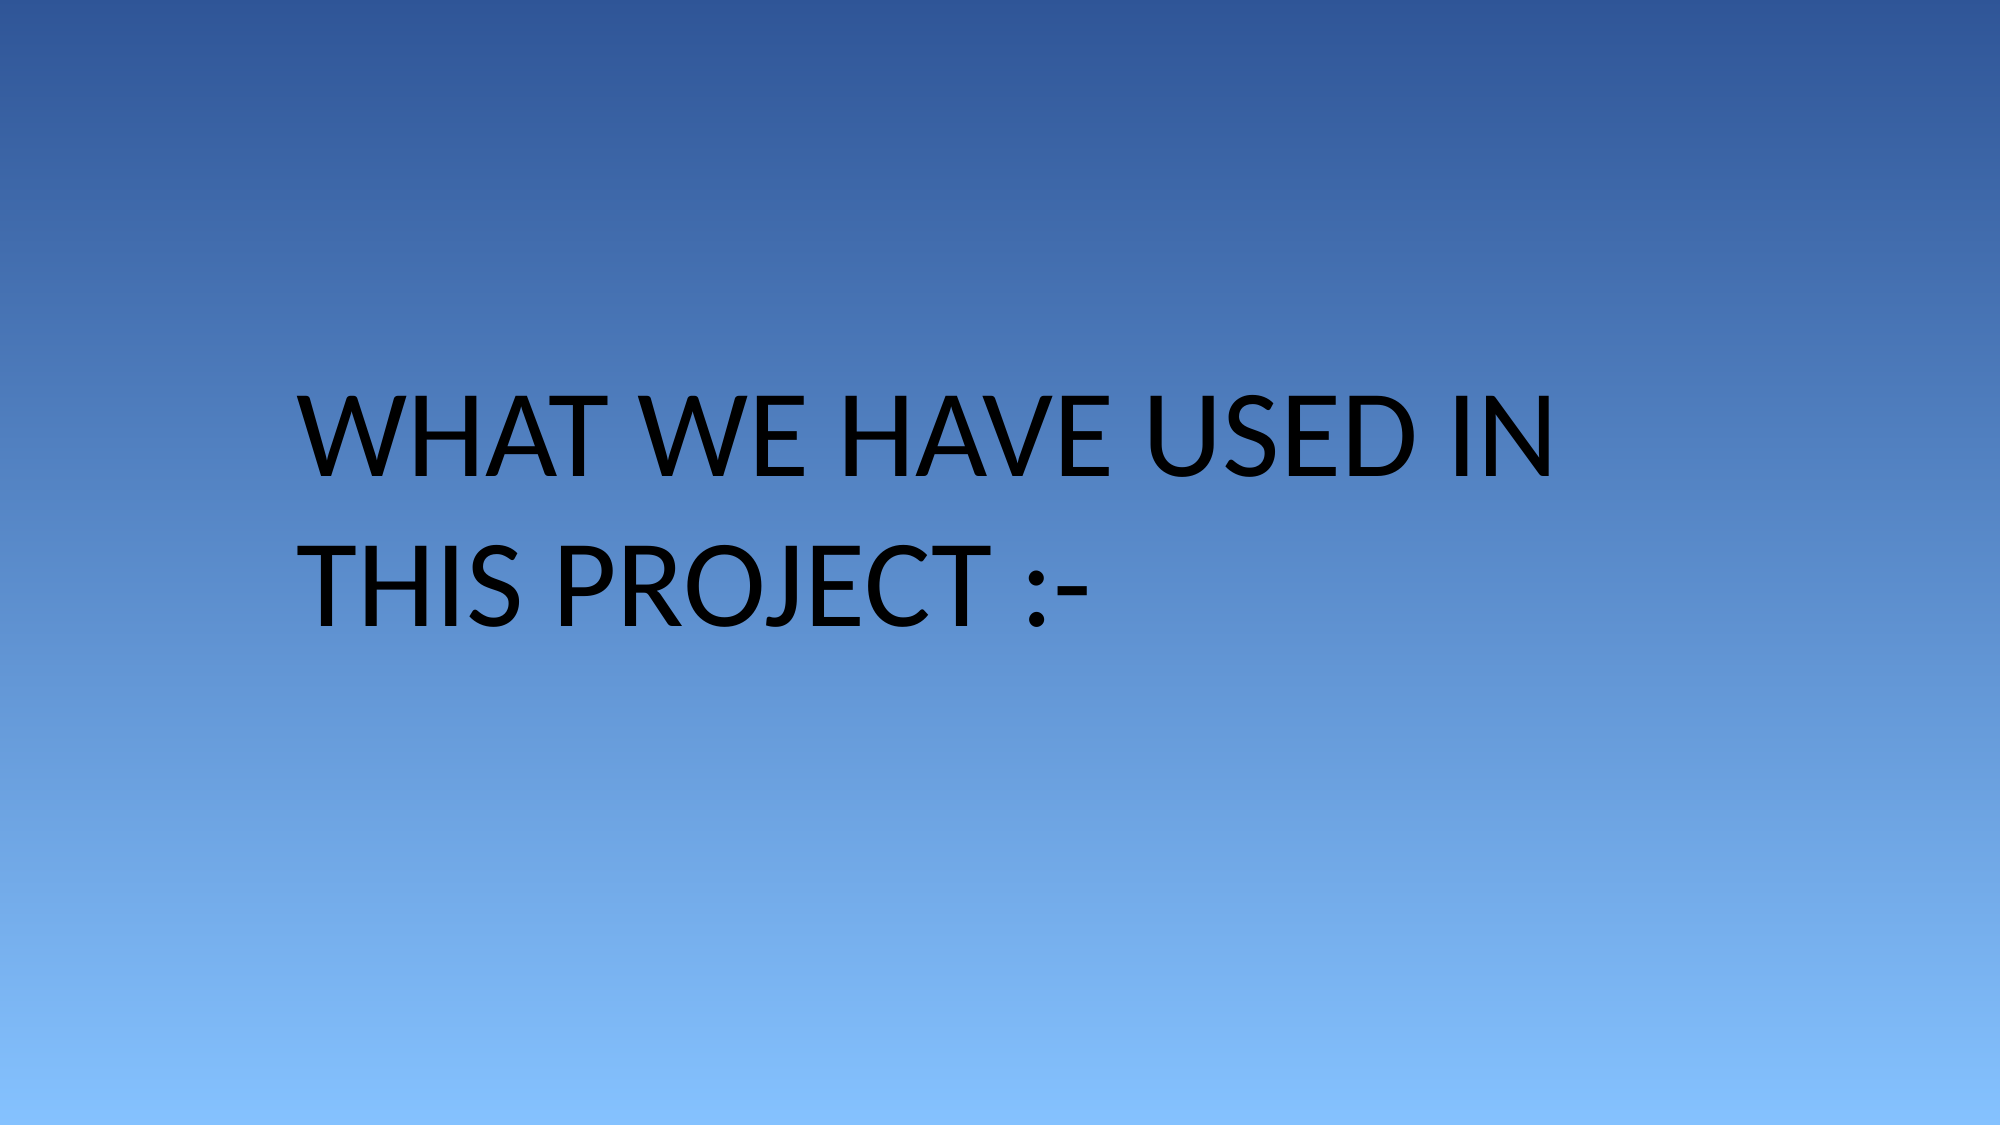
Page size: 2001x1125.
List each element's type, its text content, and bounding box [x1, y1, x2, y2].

text_box WHAT WE HAVE USED IN THIS PROJECT :- [281, 343, 1736, 659]
